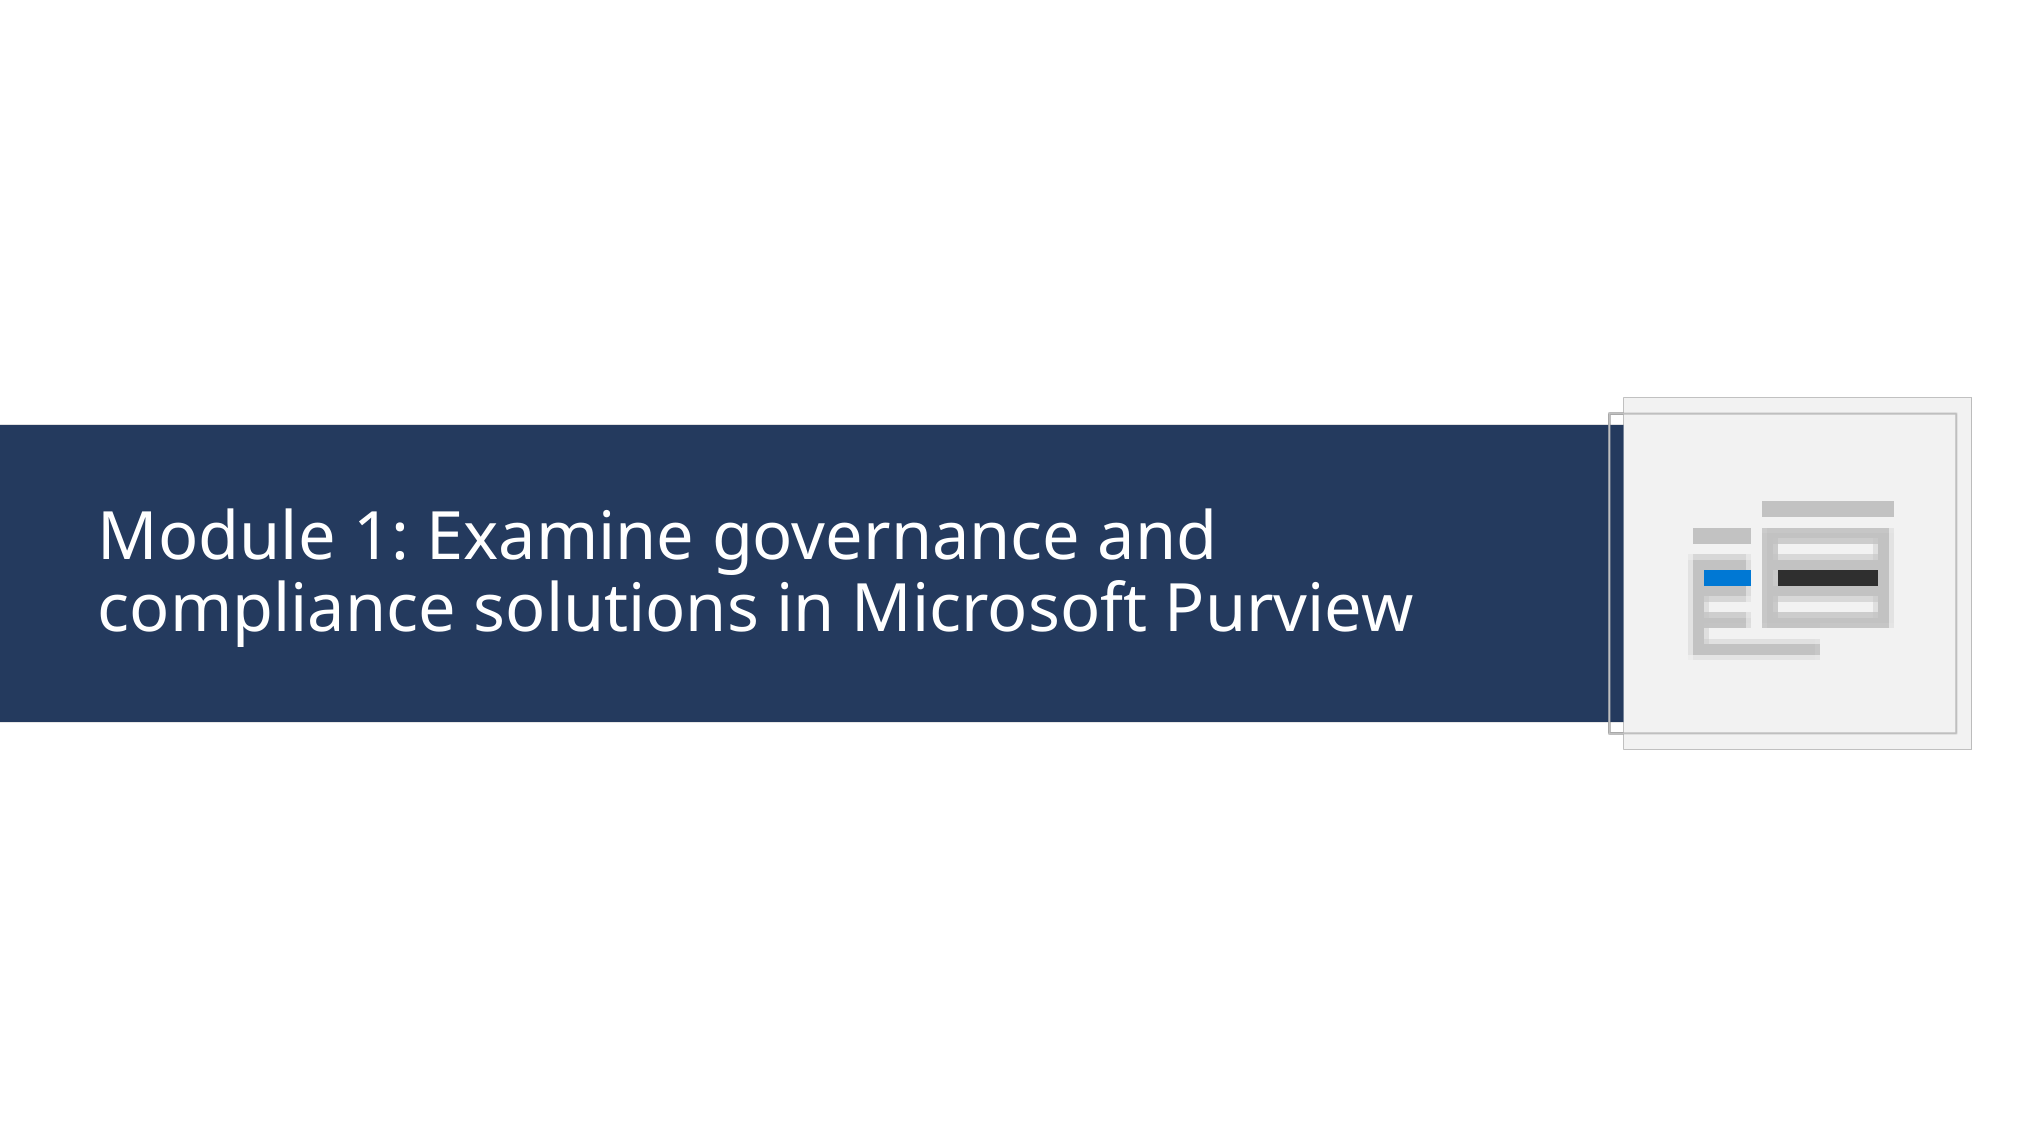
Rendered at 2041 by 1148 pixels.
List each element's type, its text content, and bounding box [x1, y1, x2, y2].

picture [0, 0, 2041, 1148]
title Module 1: Examine governance and compliance solutions in Microsoft Purview [97, 477, 1580, 670]
